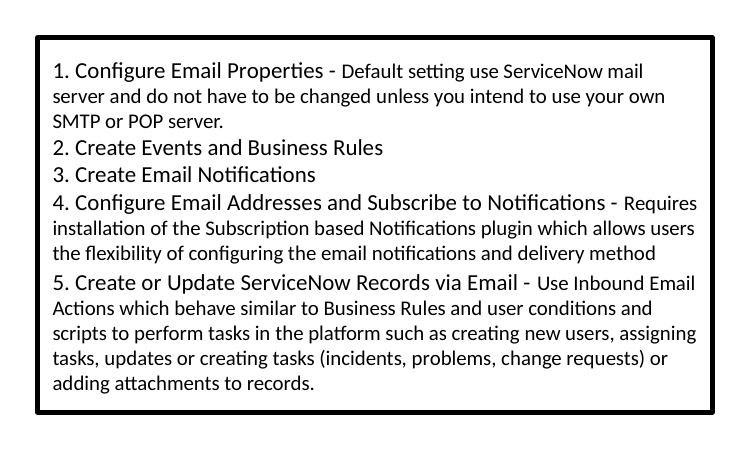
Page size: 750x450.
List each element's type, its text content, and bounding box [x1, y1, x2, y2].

list 1. Configure Email Properties - Default setting use ServiceNow mail server and do not have to be changed unless you intend to use your own SMTP or POP server. 2. Create Events and Business Rules 3. Create Email Notifications 4. Configure Email Addresses and Subscribe to Notifications - Requires installation of the Subscription based Notifications plugin which allows users the flexibility of configuring the email notifications and delivery method 5. Create or Update ServiceNow Records via Email - Use Inbound Email Actions which behave similar to Business Rules and user conditions and scripts to perform tasks in the platform such as creating new users, assigning tasks, updates or creating tasks (incidents, problems, change requests) or adding attachments to records. [35, 35, 715, 415]
